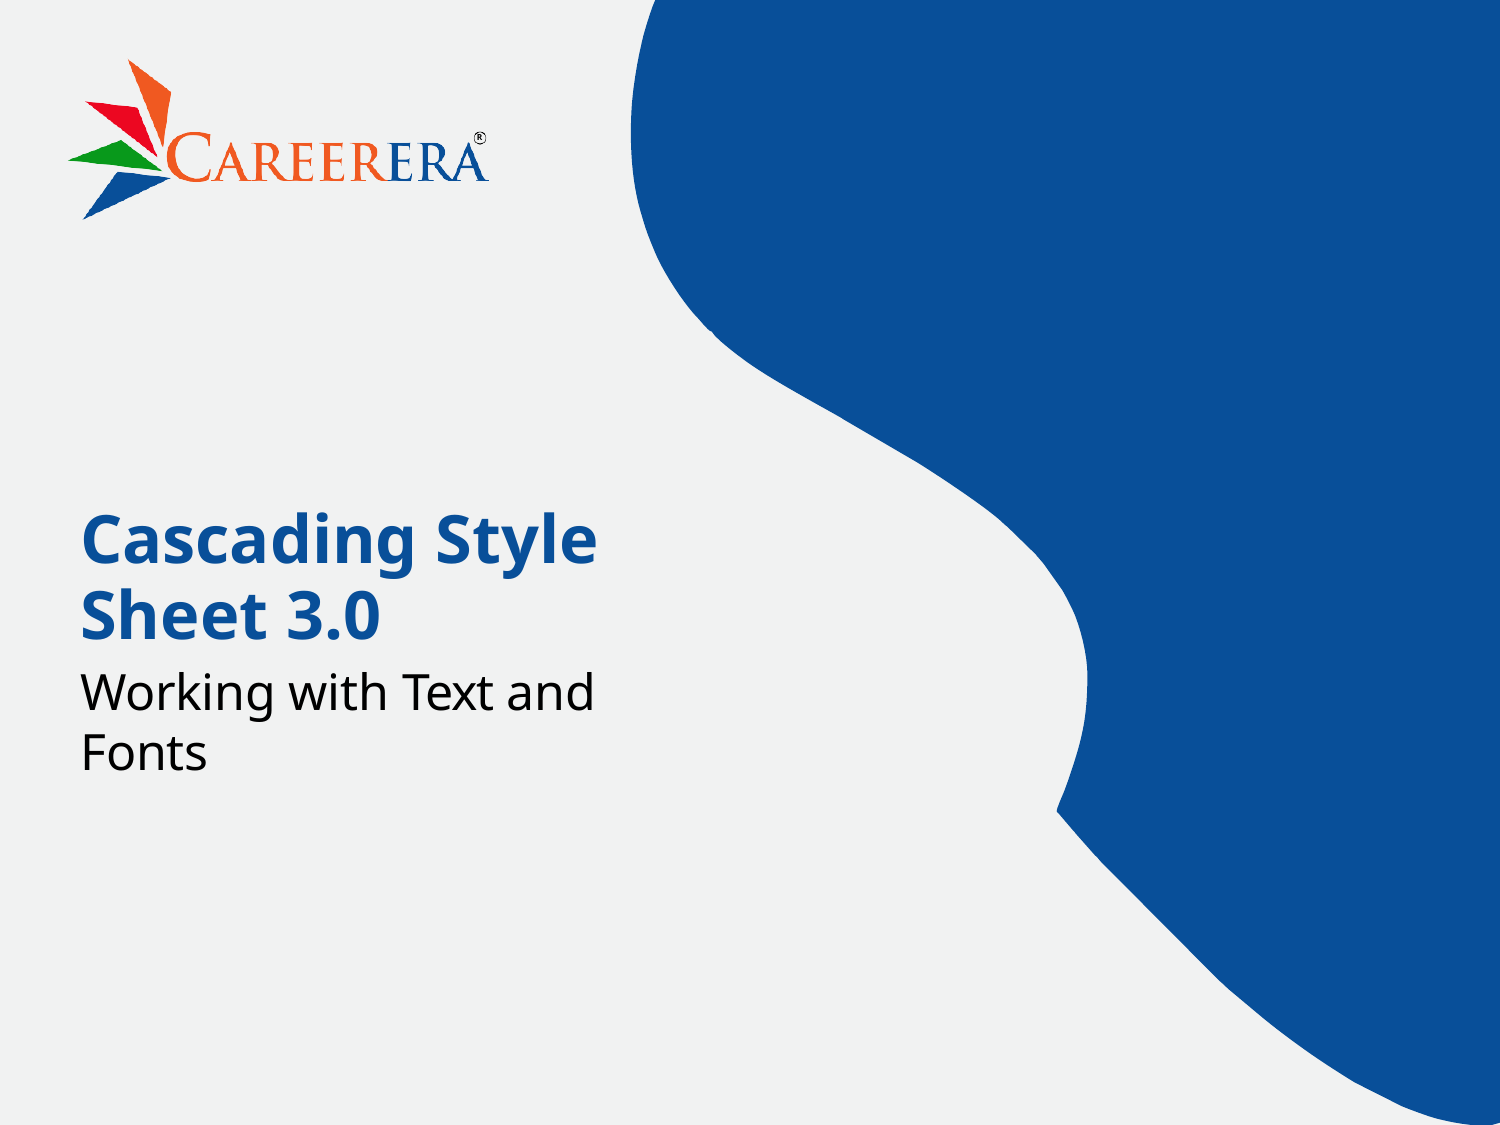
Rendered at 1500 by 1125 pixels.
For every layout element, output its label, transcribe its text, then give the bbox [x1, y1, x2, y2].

text_box R [474, 129, 485, 143]
title Cascading Style Sheet 3.0 Working with Text and Fonts [78, 493, 797, 781]
text_box [630, 0, 1500, 1125]
text_box [67, 58, 489, 220]
